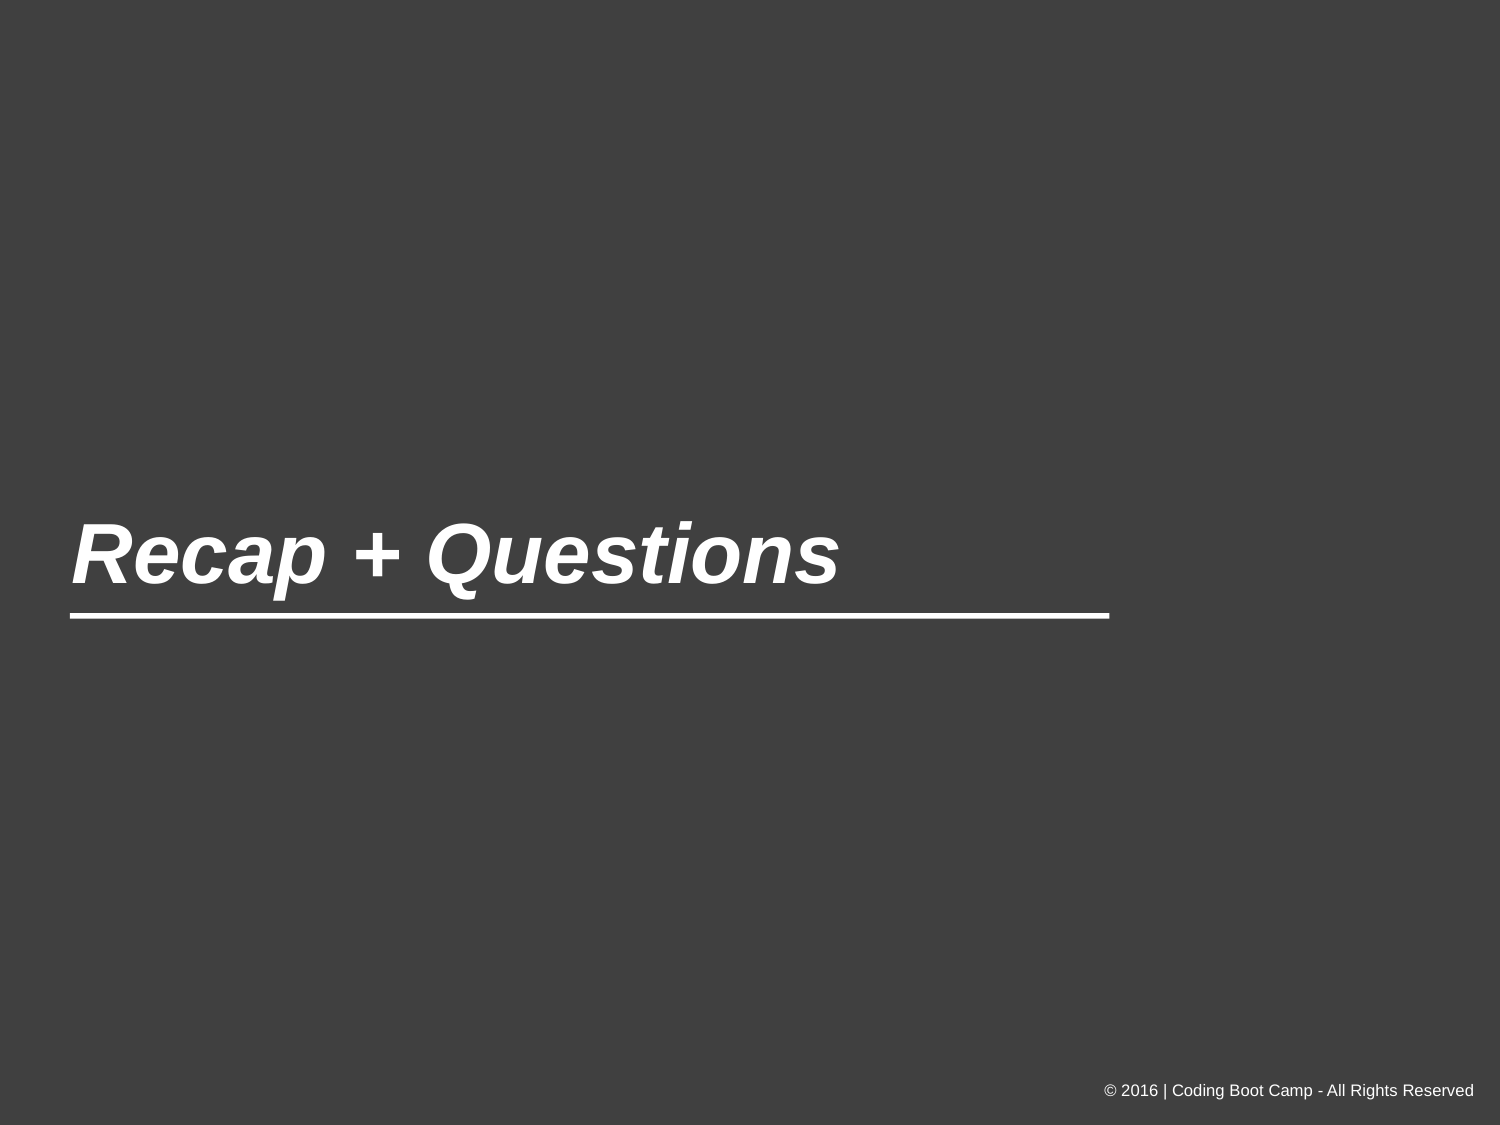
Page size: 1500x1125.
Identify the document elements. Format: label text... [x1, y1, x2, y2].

title Recap + Questions [63, 483, 1415, 628]
